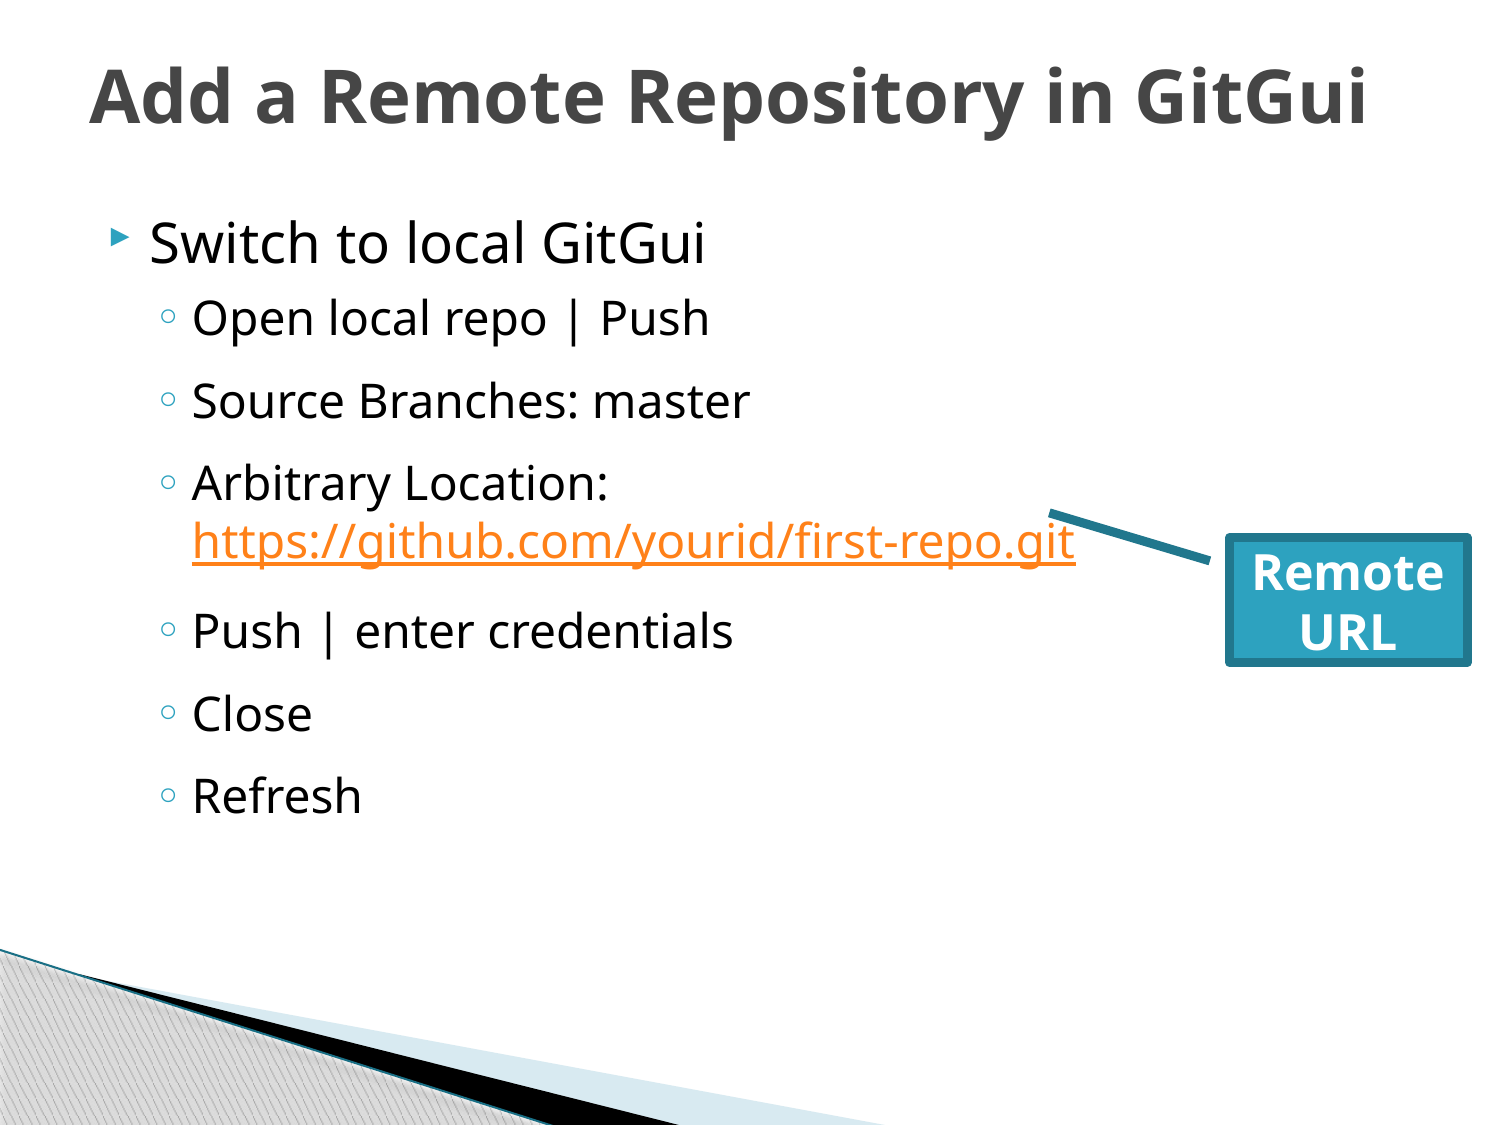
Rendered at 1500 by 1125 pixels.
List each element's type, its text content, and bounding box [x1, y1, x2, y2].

title Add a Remote Repository in GitGui [75, 0, 1425, 188]
list Switch to local GitGui Open local repo | Push Source Branches: master Arbitrary Location: https://github.com/yourid/first-repo.git Push | enter credentials Close Refresh [75, 200, 1425, 1088]
text_box Remote URL [1225, 533, 1472, 667]
text_box Remote URL [1047, 508, 1212, 566]
